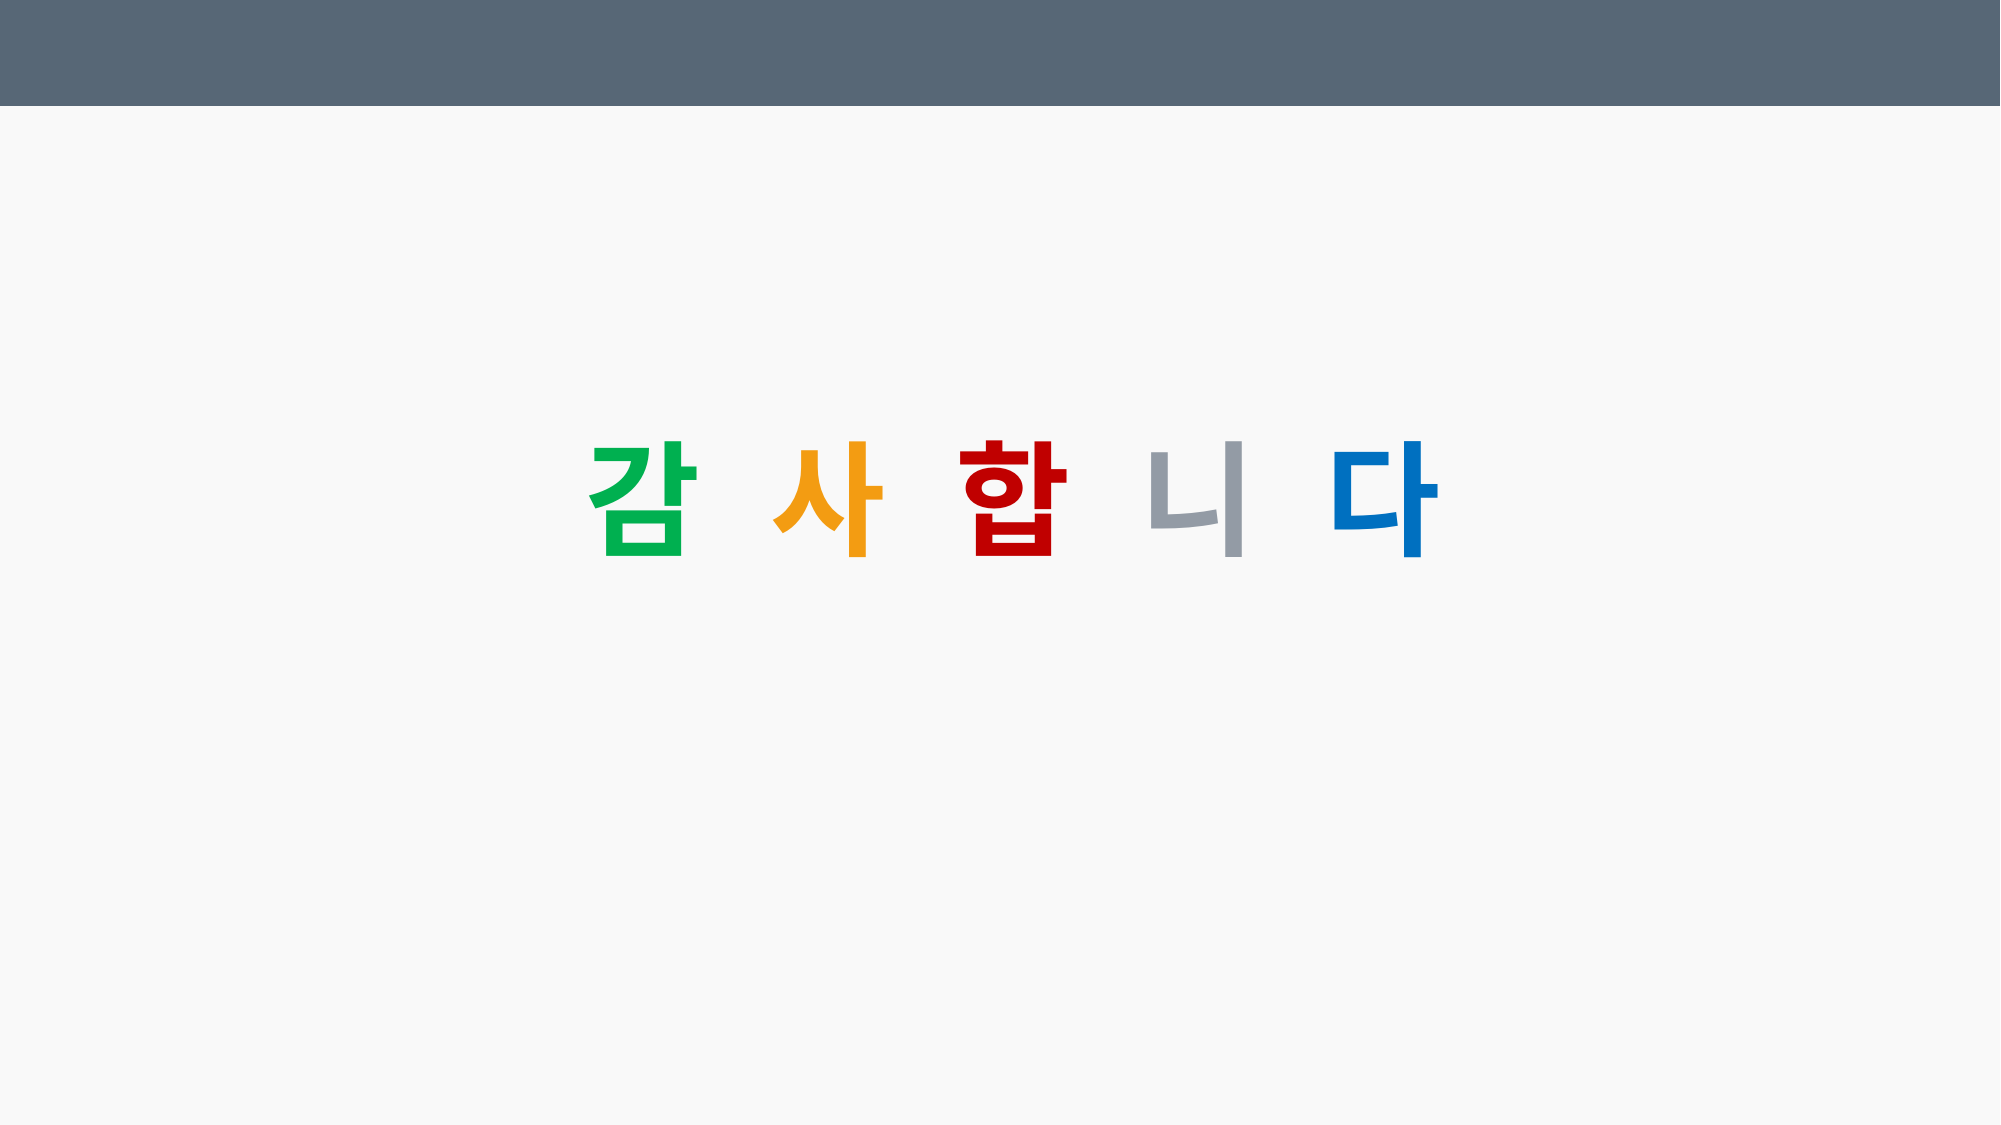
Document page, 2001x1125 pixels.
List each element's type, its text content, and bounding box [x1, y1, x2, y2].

text_box 감 사 합 니 다 [508, 414, 1537, 579]
text_box [0, 0, 2000, 107]
